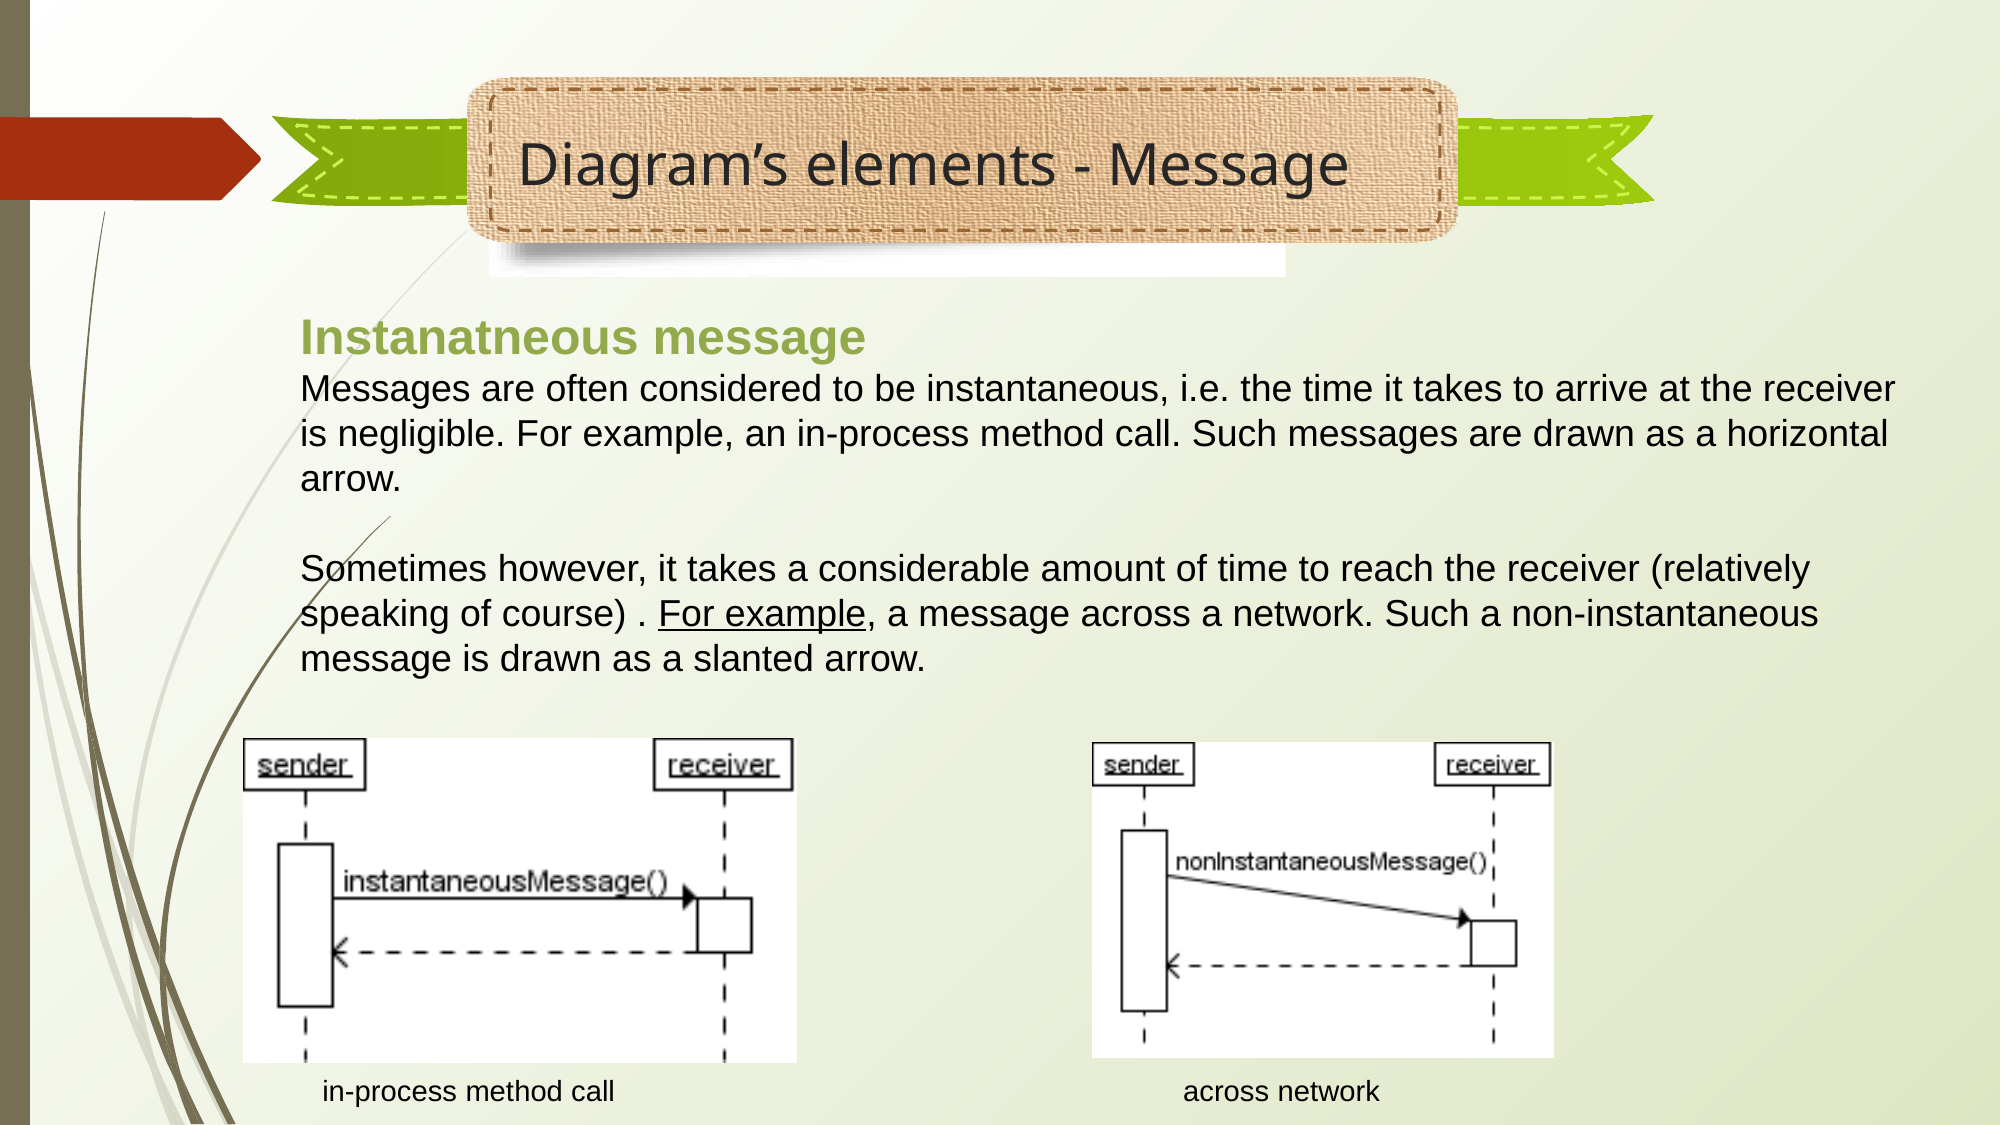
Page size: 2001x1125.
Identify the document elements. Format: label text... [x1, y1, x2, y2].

text_box in-process method call across network [307, 1057, 1512, 1125]
picture [243, 738, 797, 1063]
text_box Instanatneous message Messages are often considered to be instantaneous, i.e. the time it takes to arrive at the receiver is negligible. For example, an in-process method call. Such messages are drawn as a horizontal arrow. Sometimes however, it takes a considerable amount of time to reach the receiver (relatively speaking of course) . For example, a message across a network. Such a non-instantaneous message is drawn as a slanted arrow. [285, 296, 1936, 957]
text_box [271, 76, 1655, 278]
picture [1092, 742, 1554, 1058]
